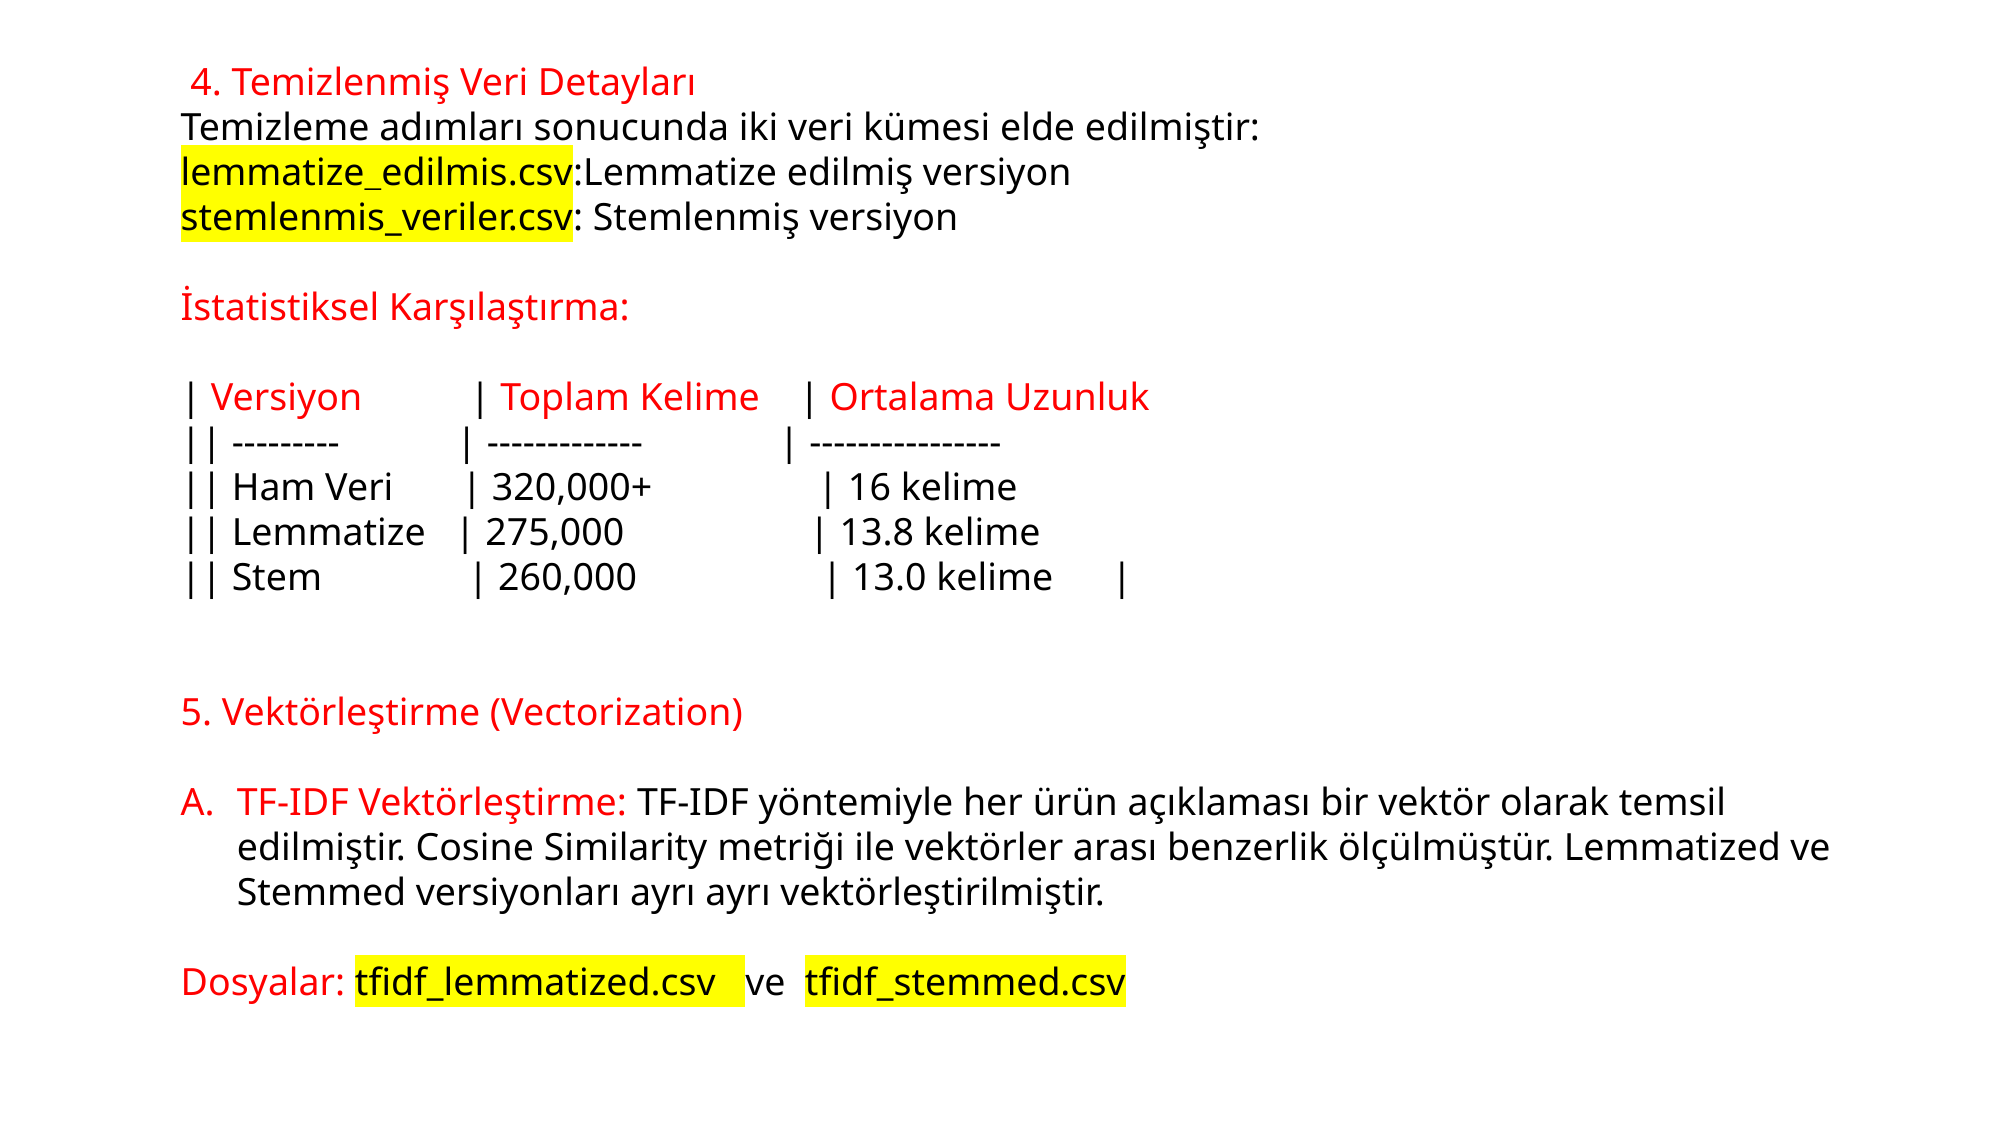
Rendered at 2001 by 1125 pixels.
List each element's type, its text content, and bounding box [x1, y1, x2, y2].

text_box 4. Temizlenmiş Veri Detayları Temizleme adımları sonucunda iki veri kümesi elde edilmiştir: lemmatize_edilmis.csv:Lemmatize edilmiş versiyon stemlenmis_veriler.csv: Stemlenmiş versiyon İstatistiksel Karşılaştırma: | Versiyon | Toplam Kelime | Ortalama Uzunluk || --------- | ------------- | ---------------- || Ham Veri | 320,000+ | 16 kelime || Lemmatize | 275,000 | 13.8 kelime || Stem | 260,000 | 13.0 kelime | 5. Vektörleştirme (Vectorization) TF-IDF Vektörleştirme: TF-IDF yöntemiyle her ürün açıklaması bir vektör olarak temsil edilmiştir. Cosine Similarity metriği ile vektörler arası benzerlik ölçülmüştür. Lemmatized ve Stemmed versiyonları ayrı ayrı vektörleştirilmiştir. Dosyalar: tfidf_lemmatized.csv ve tfidf_stemmed.csv [165, 50, 1857, 1011]
